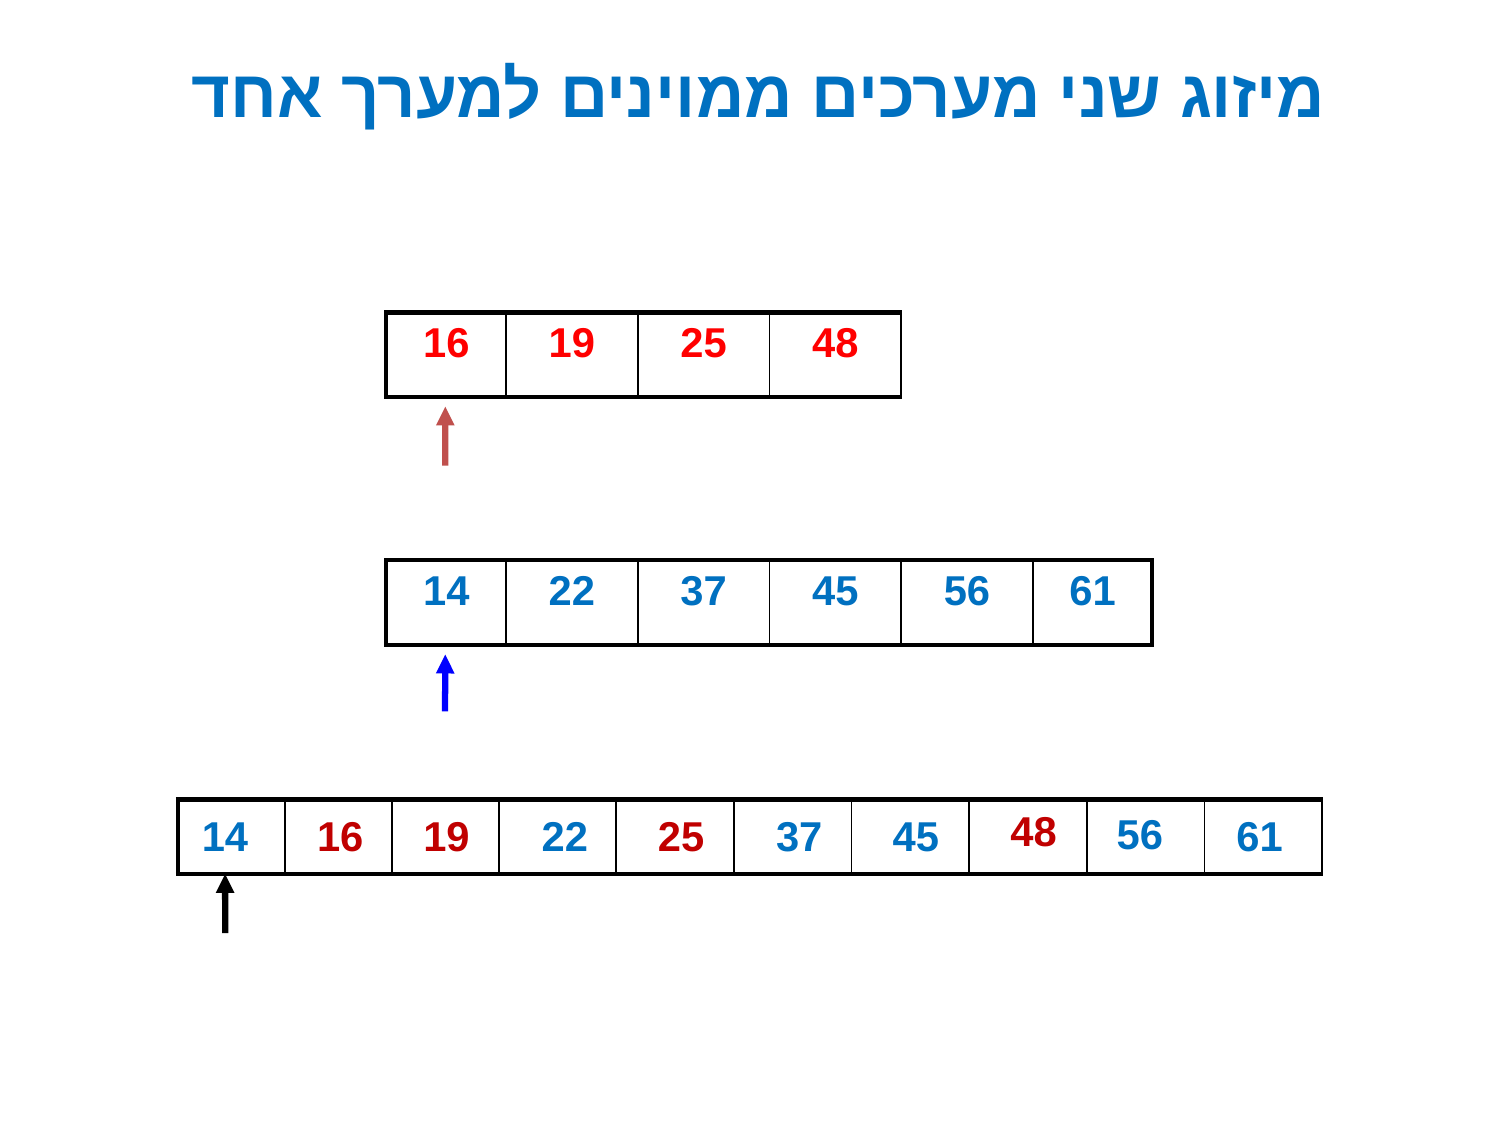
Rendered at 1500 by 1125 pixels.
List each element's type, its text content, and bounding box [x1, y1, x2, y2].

text_box 37 [751, 802, 847, 867]
table_header 22 [507, 562, 637, 643]
table_header 25 [639, 315, 769, 395]
table_header 16 [388, 315, 505, 395]
table_header 19 [507, 315, 637, 395]
table_header [852, 802, 968, 872]
text_box 14 [177, 802, 273, 867]
text_box 19 [399, 802, 494, 867]
table_header 48 [770, 315, 900, 395]
table_header [1205, 802, 1321, 872]
text_box [439, 654, 452, 712]
table_header [1088, 802, 1204, 872]
text_box 25 [633, 802, 729, 867]
text_box [218, 874, 232, 934]
text_box 48 [986, 797, 1081, 863]
table_header 37 [639, 562, 769, 643]
text_box 45 [868, 802, 963, 867]
table_header [500, 802, 615, 872]
text_box 61 [1212, 802, 1307, 867]
table_header [617, 802, 733, 872]
table_header [970, 802, 1086, 872]
text_box 16 [293, 802, 388, 867]
text_box [439, 406, 452, 466]
text_box 22 [517, 802, 613, 867]
table_header 14 [388, 562, 505, 643]
text_box 56 [1092, 800, 1188, 866]
table_header [735, 802, 851, 872]
table_header [180, 802, 284, 872]
table_header [393, 802, 498, 872]
table_header 56 [902, 562, 1032, 643]
table_header [286, 802, 391, 872]
title מיזוג שני מערכים ממוינים למערך אחד [0, 30, 1500, 152]
table_header 61 [1034, 562, 1150, 643]
table_header 45 [770, 562, 900, 643]
